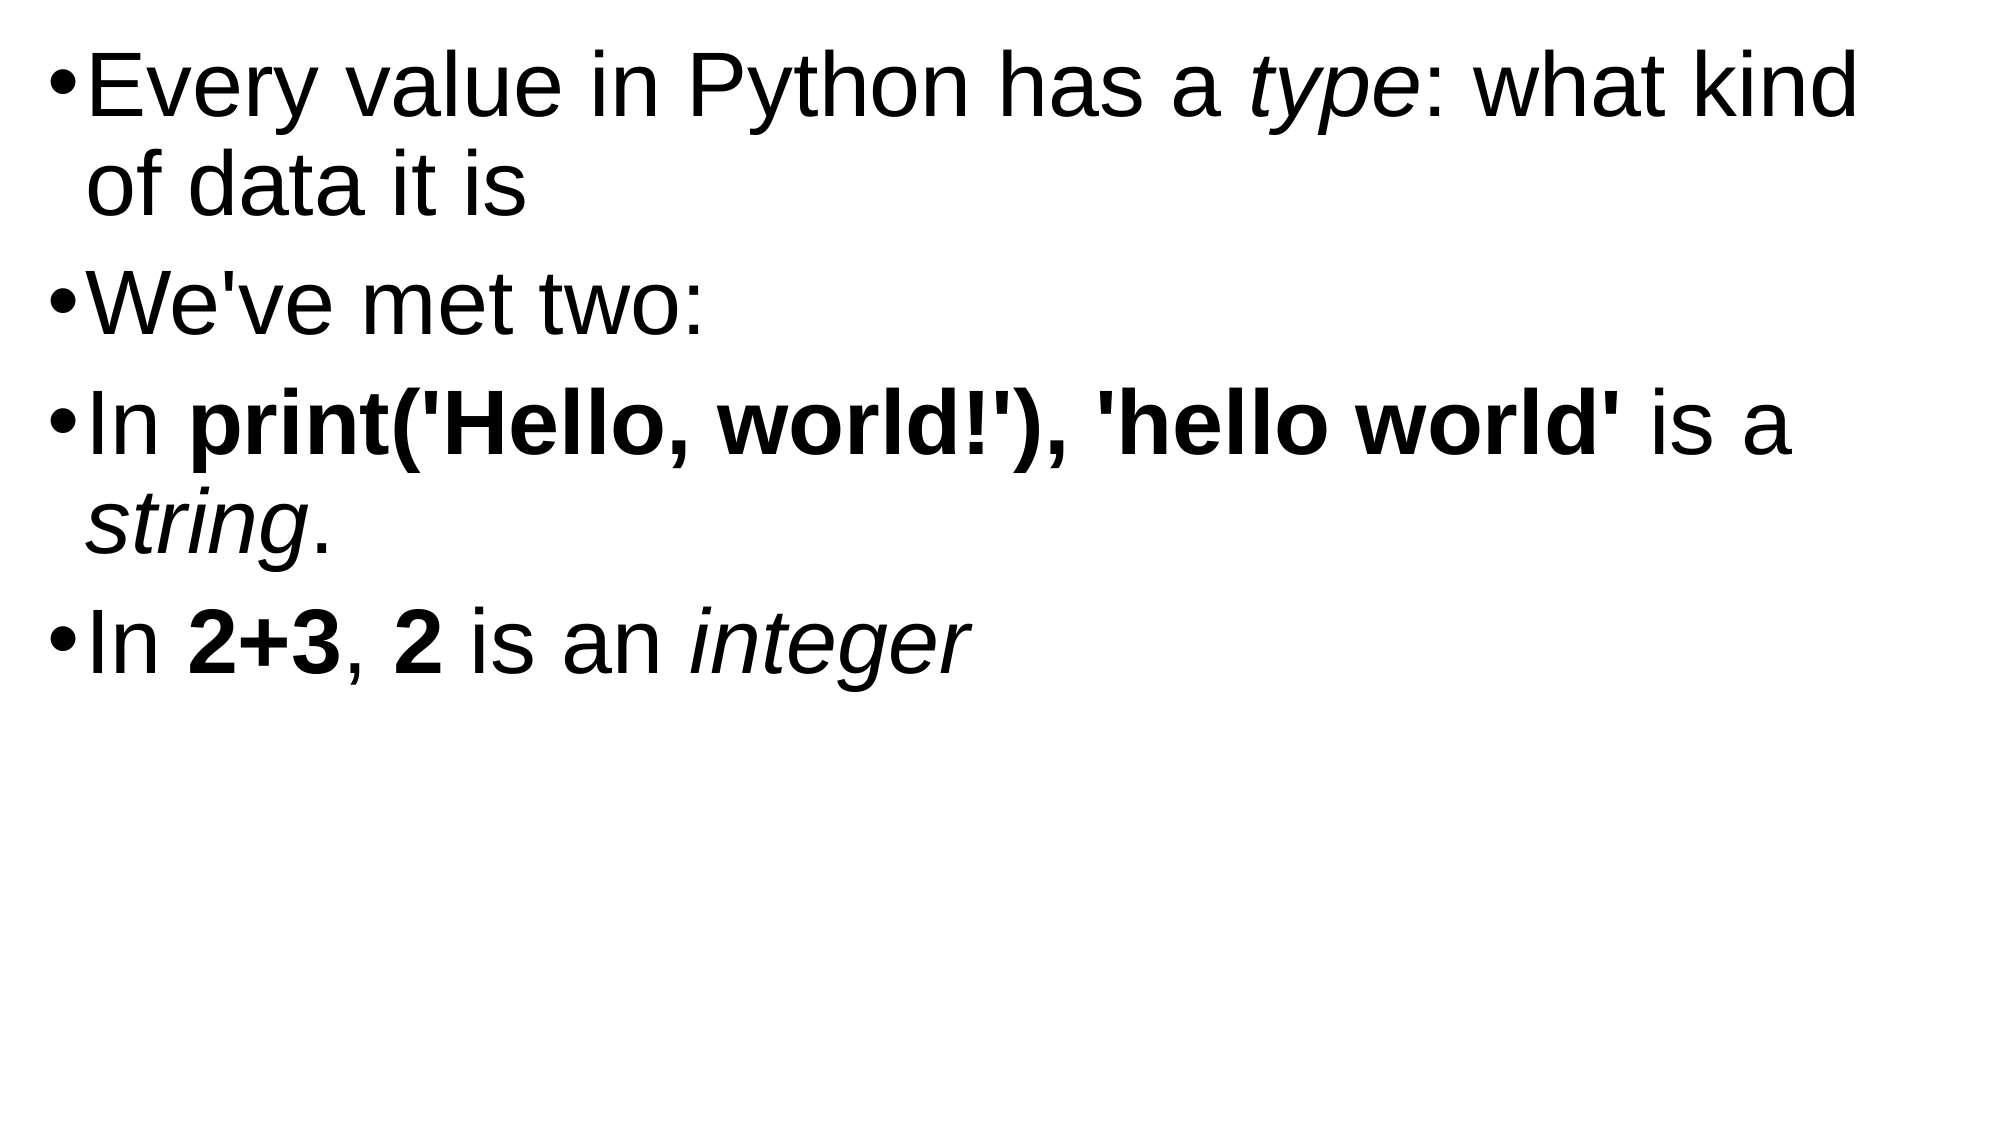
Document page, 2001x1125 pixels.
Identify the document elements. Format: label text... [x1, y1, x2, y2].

list Every value in Python has a type: what kind of data it is We've met two: In print('Hello, world!'), 'hello world' is a string. In 2+3, 2 is an integer [32, 29, 1967, 1091]
